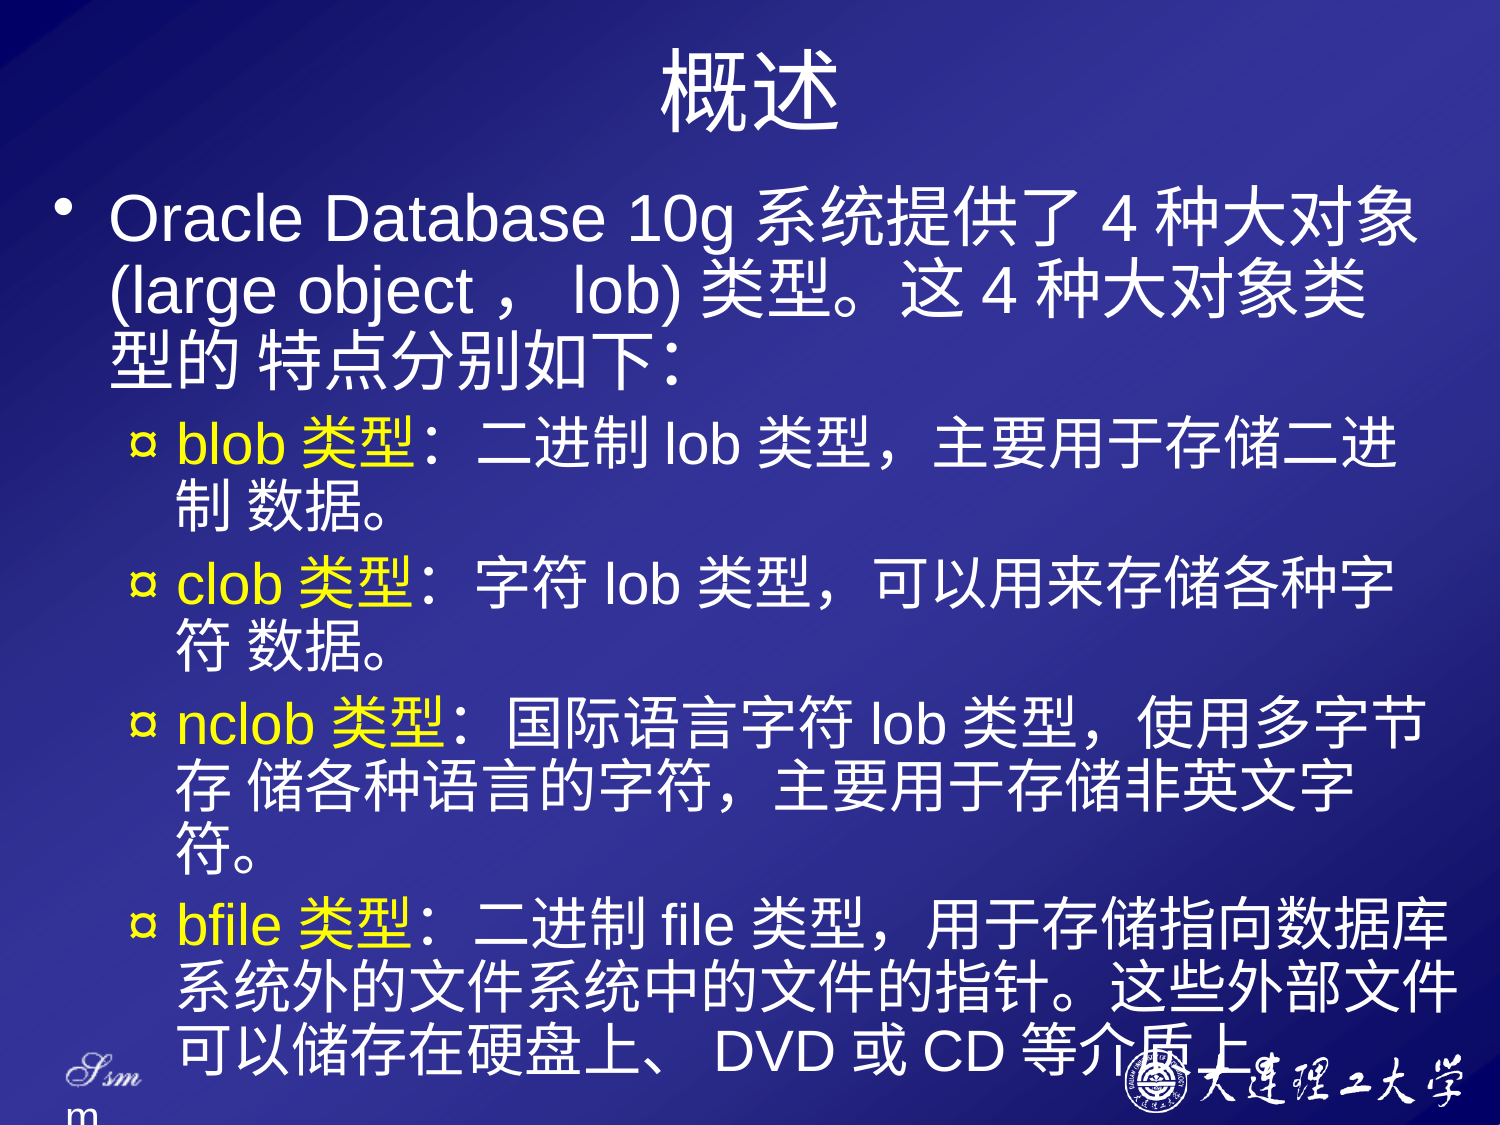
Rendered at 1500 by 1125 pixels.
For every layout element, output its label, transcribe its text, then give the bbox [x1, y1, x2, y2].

text_box [49, 1037, 155, 1102]
text_box Oracle Database 10g系统提供了4种大对象 (large object，lob)类型。这4种大对象类型的 特点分别如下： ¤ blob类型：二进制lob类型，主要用于存储二进制 数据。 ¤ clob类型：字符lob类型，可以用来存储各种字符 数据。 ¤ nclob类型：国际语言字符lob类型，使用多字节存 储各种语言的字符，主要用于存储非英文字符。 ¤ bfile类型：二进制file类型，用于存储指向数据库 系统外的文件系统中的文件的指针。这些外部文件 可以储存在硬盘上、DVD或CD等介质上。 [50, 171, 1463, 1084]
title 概述 [656, 31, 844, 171]
text_box Ssm [64, 1102, 149, 1125]
picture [0, 0, 1500, 1125]
